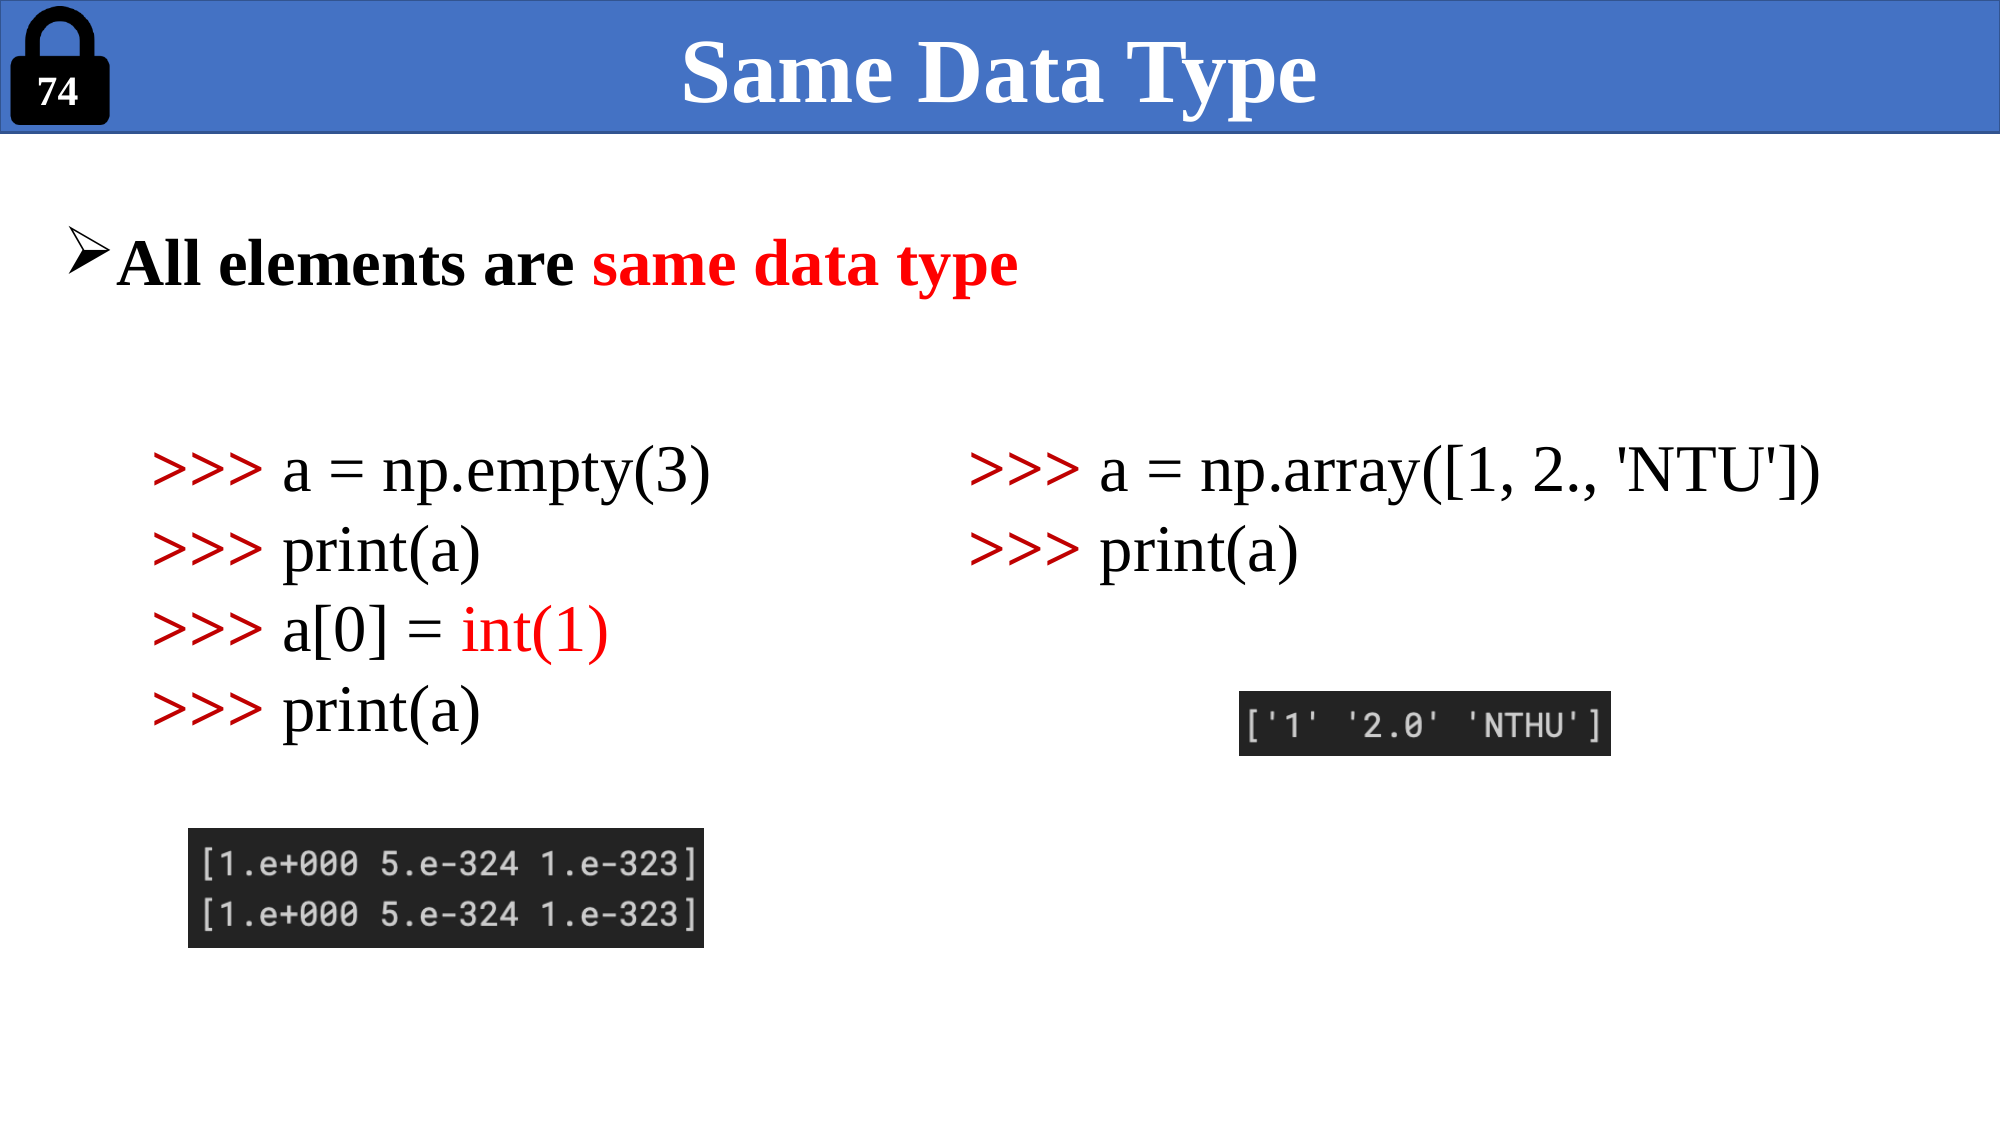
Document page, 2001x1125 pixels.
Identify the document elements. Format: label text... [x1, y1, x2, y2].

picture [0, 6, 119, 125]
text_box Same Data Type [0, 0, 2000, 134]
text_box All elements are same data type [48, 211, 1035, 307]
picture [1239, 691, 1611, 756]
text_box >>> a = np.empty(3) >>> print(a) >>> a[0] = int(1) >>> print(a) [136, 417, 756, 753]
picture [188, 828, 704, 948]
text_box >>> a = np.array([1, 2., 'NTU']) >>> print(a) [953, 417, 1897, 593]
